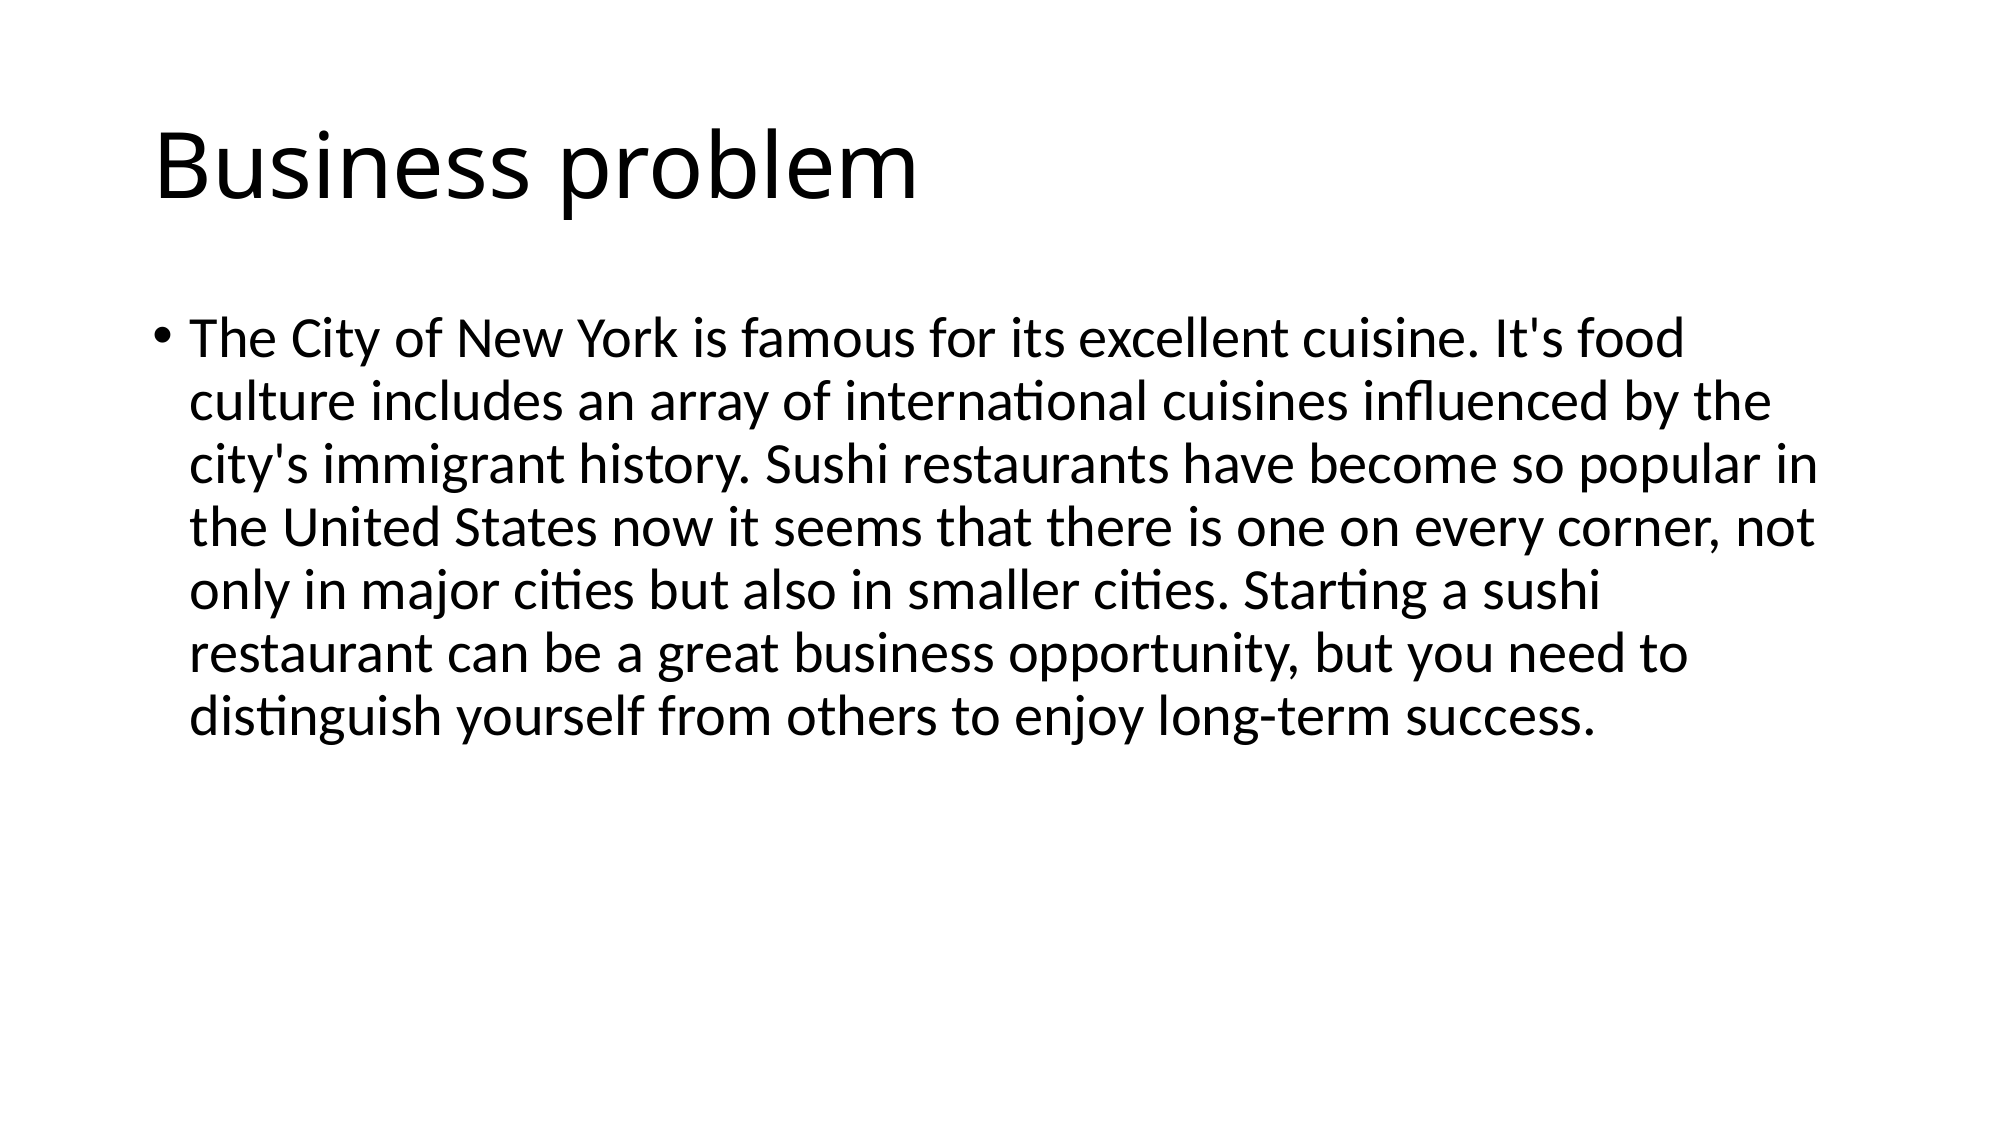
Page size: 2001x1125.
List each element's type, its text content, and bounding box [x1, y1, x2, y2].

list The City of New York is famous for its excellent cuisine. It's food culture includes an array of international cuisines influenced by the city's immigrant history. Sushi restaurants have become so popular in the United States now it seems that there is one on every corner, not only in major cities but also in smaller cities. Starting a sushi restaurant can be a great business opportunity, but you need to distinguish yourself from others to enjoy long-term success. [137, 299, 1863, 1014]
title Business problem [137, 59, 1863, 278]
